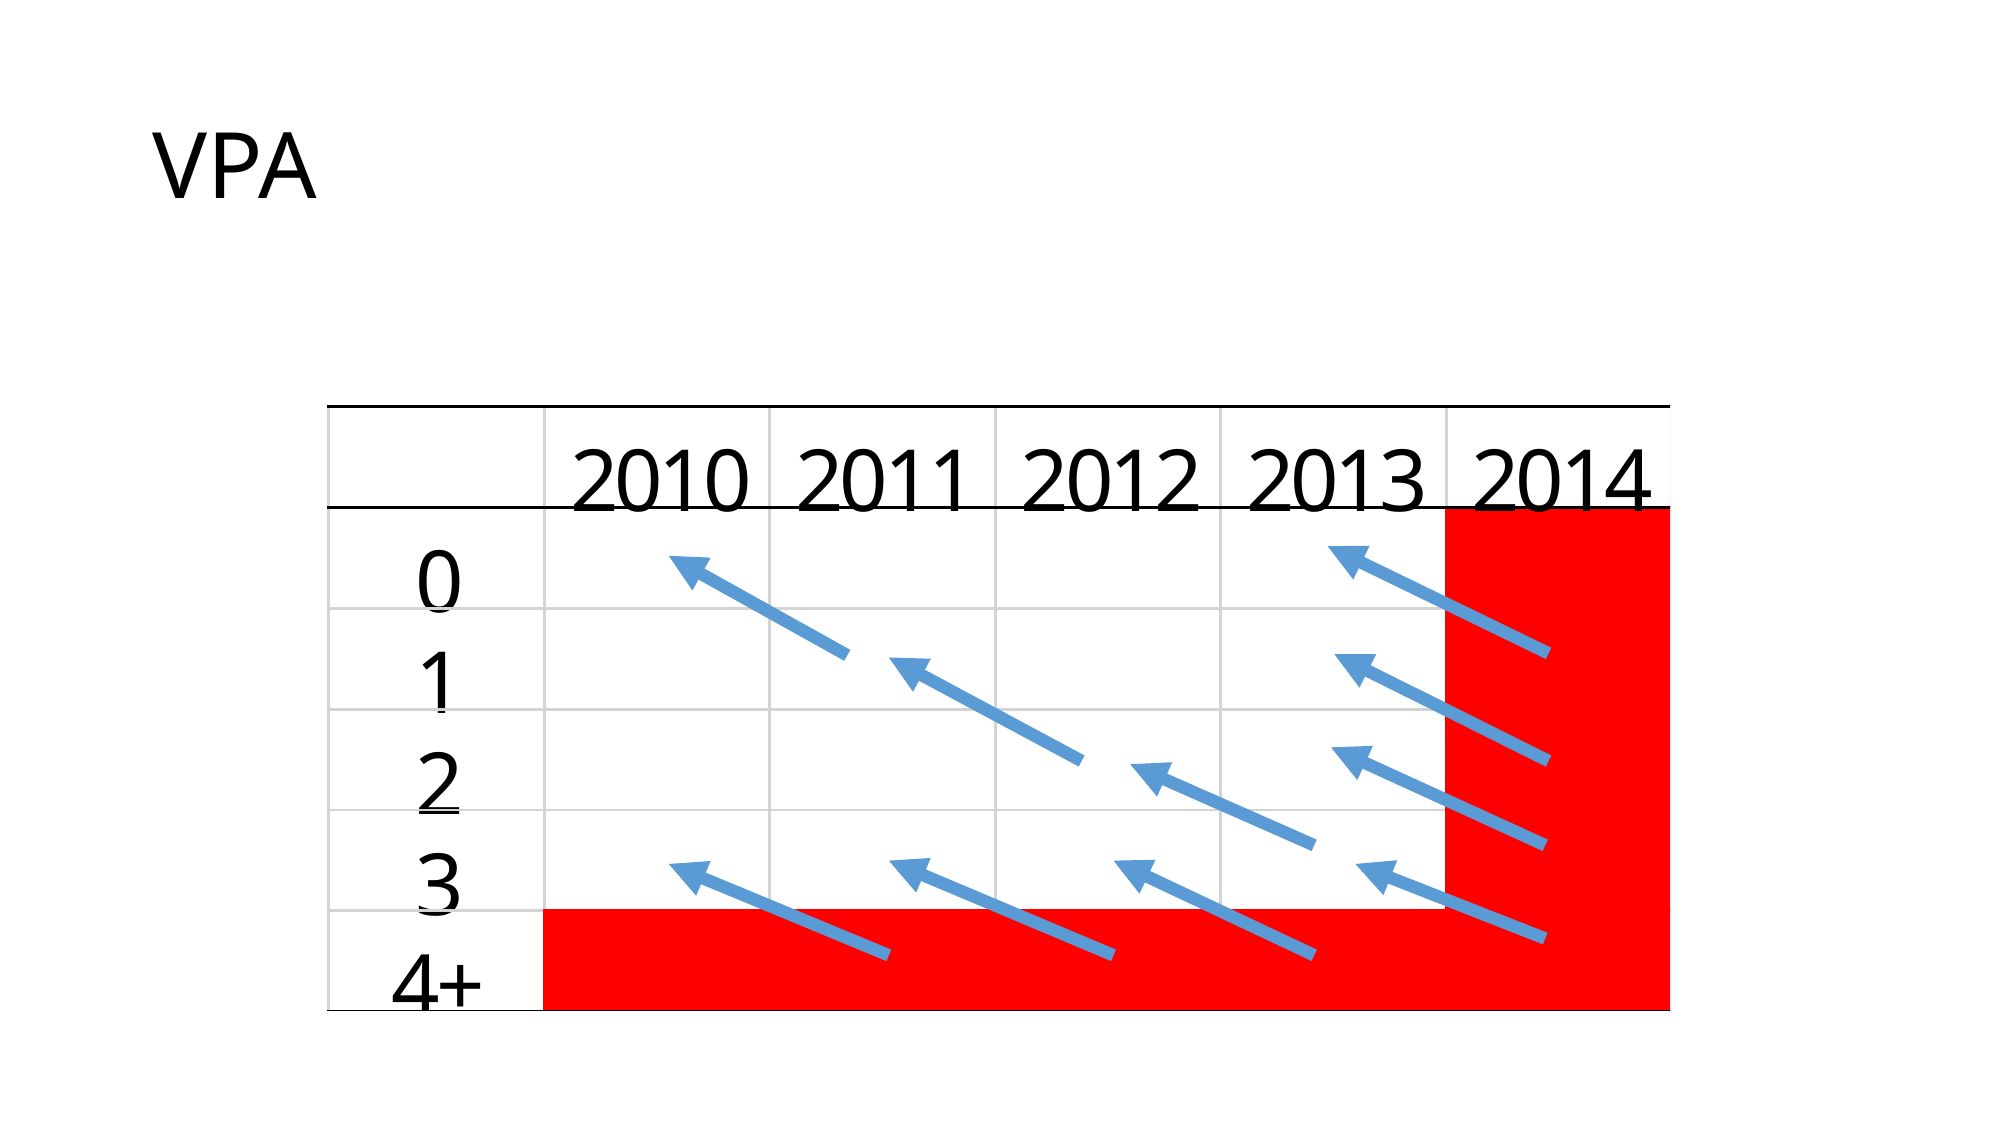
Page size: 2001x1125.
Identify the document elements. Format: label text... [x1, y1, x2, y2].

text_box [1334, 654, 1549, 762]
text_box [326, 405, 1674, 1014]
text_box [1330, 747, 1546, 846]
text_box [1130, 764, 1315, 846]
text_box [668, 555, 848, 656]
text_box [1114, 860, 1315, 956]
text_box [888, 657, 1082, 762]
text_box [668, 864, 889, 956]
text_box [888, 860, 1114, 956]
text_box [1327, 546, 1549, 654]
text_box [1355, 864, 1546, 939]
title VPA [137, 59, 1863, 278]
